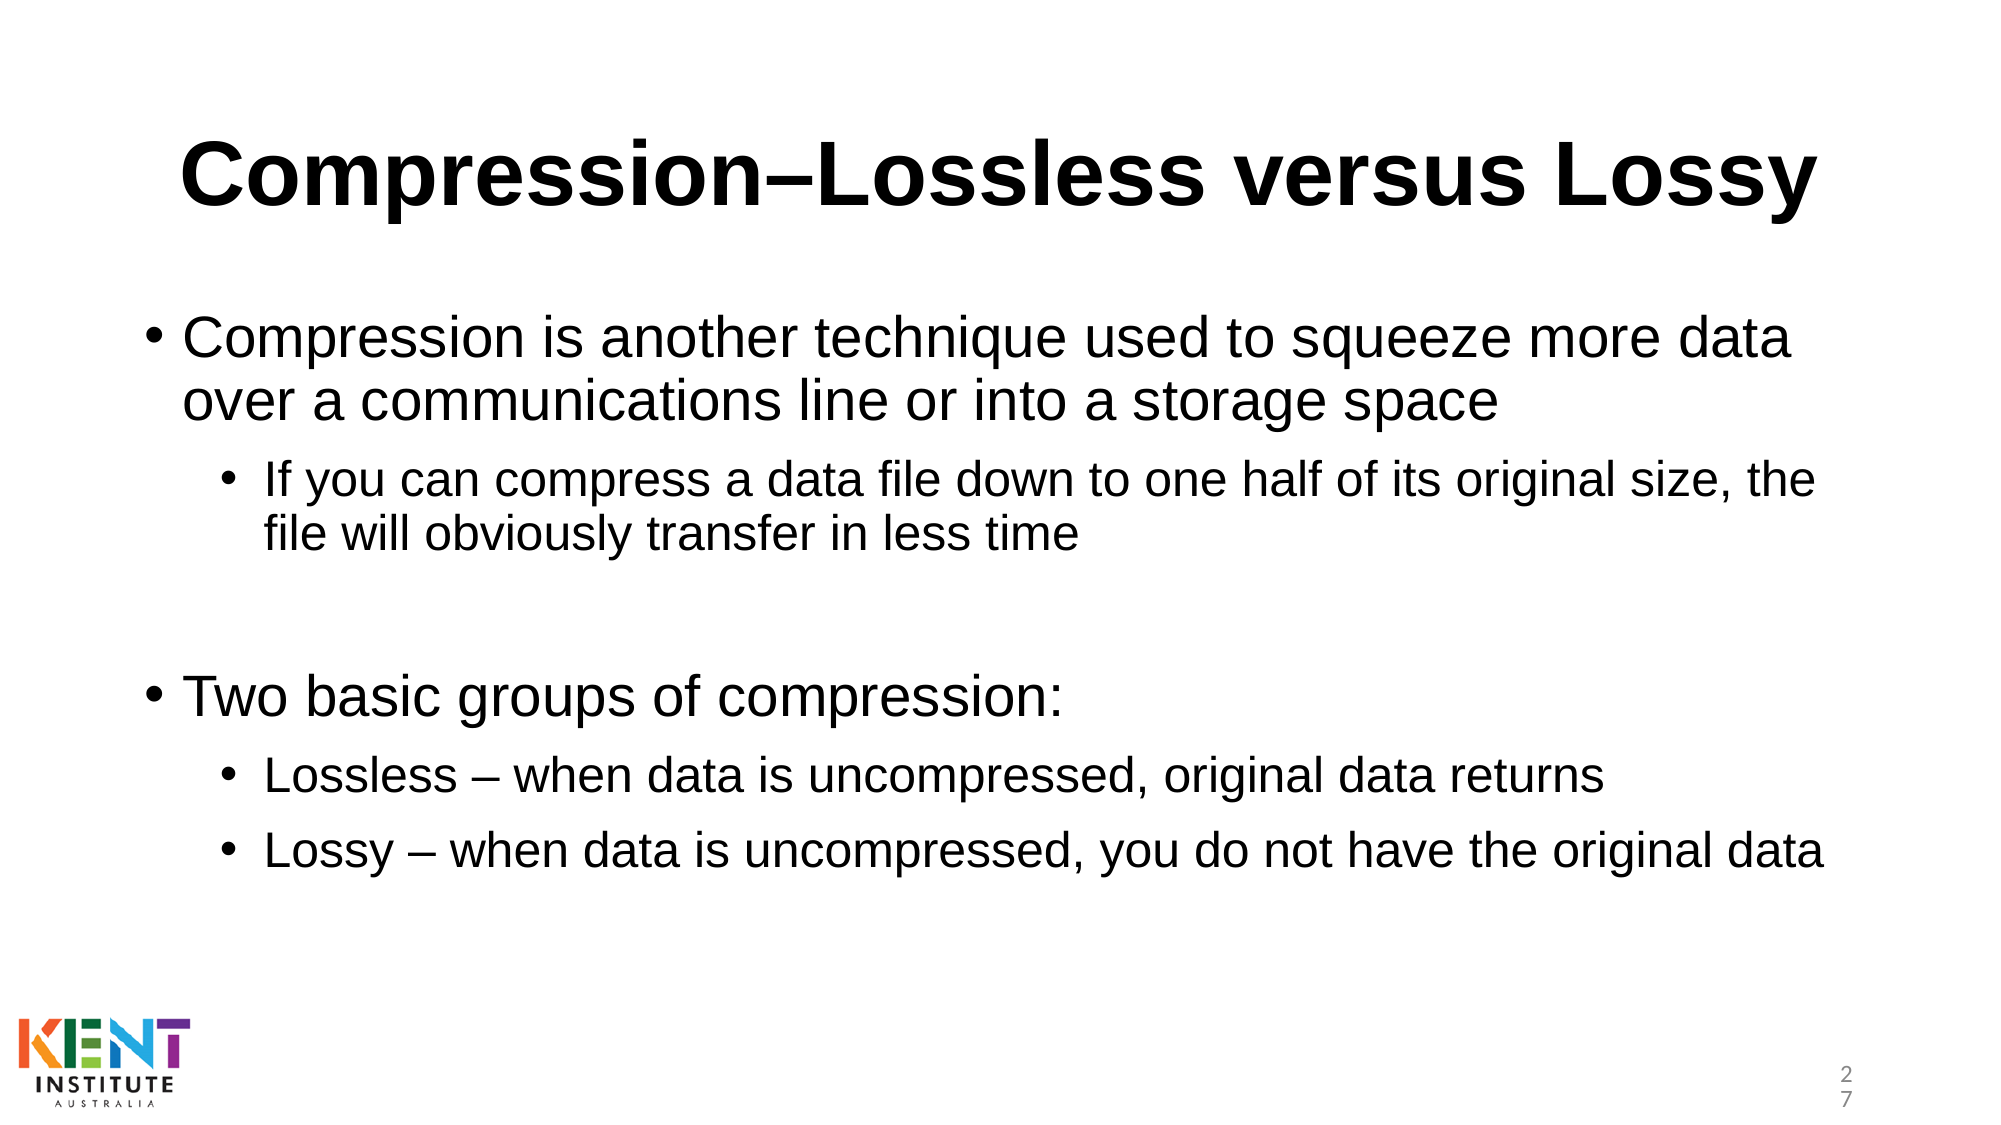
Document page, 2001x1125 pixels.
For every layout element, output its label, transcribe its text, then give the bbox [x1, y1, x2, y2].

slide_number 27 [1832, 1050, 1863, 1096]
list Compression is another technique used to squeeze more data over a communications line or into a storage space If you can compress a data file down to one half of its original size, the file will obviously transfer in less time Two basic groups of compression: Lossless – when data is uncompressed, original data returns Lossy – when data is uncompressed, you do not have the original data [136, 298, 1863, 1014]
picture [0, 1000, 208, 1125]
title Compression–Lossless versus Lossy [136, 59, 1863, 278]
